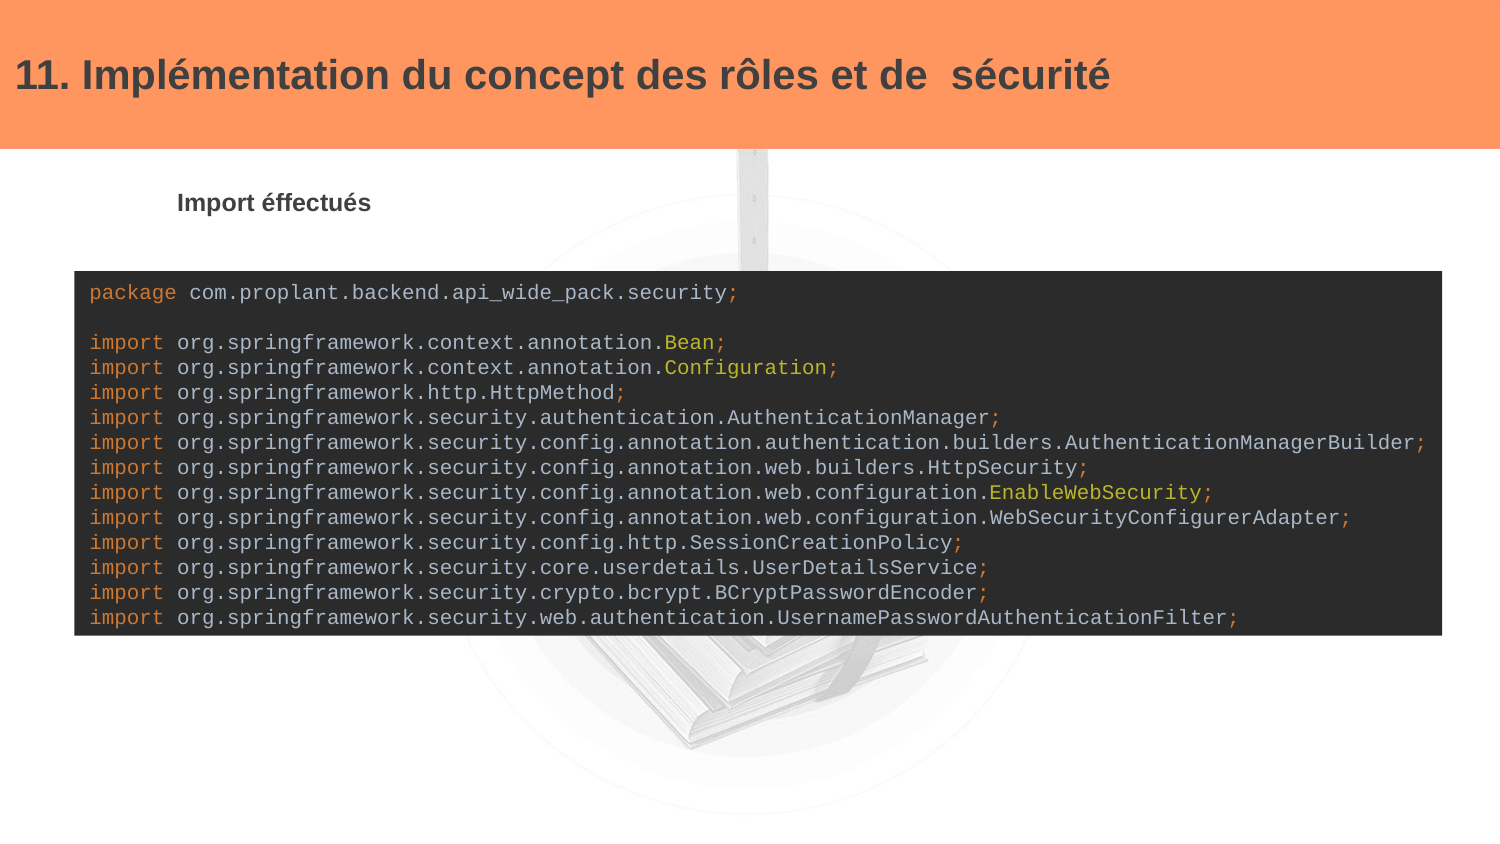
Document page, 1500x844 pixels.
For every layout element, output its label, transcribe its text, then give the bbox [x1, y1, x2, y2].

list [69, 232, 1448, 800]
picture [0, 146, 1500, 844]
list Import éffectués [112, 178, 1461, 223]
text_box package com.proplant.backend.api_wide_pack.security; import org.springframework.context.annotation.Bean; import org.springframework.context.annotation.Configuration; import org.springframework.http.HttpMethod; import org.springframework.security.authentication.AuthenticationManager; import org.springframework.security.config.annotation.authentication.builders.AuthenticationManagerBuilder; import org.springframework.security.config.annotation.web.builders.HttpSecurity; import org.springframework.security.config.annotation.web.configuration.EnableWebSecurity; import org.springframework.security.config.annotation.web.configuration.WebSecurityConfigurerAdapter; import org.springframework.security.config.http.SessionCreationPolicy; import org.springframework.security.core.userdetails.UserDetailsService; import org.springframework.security.crypto.bcrypt.BCryptPasswordEncoder; import org.springframework.security.web.authentication.UsernamePasswordAuthenticationFilter; [74, 271, 1443, 636]
title 11. Implémentation du concept des rôles et de sécurité [0, 0, 1500, 146]
